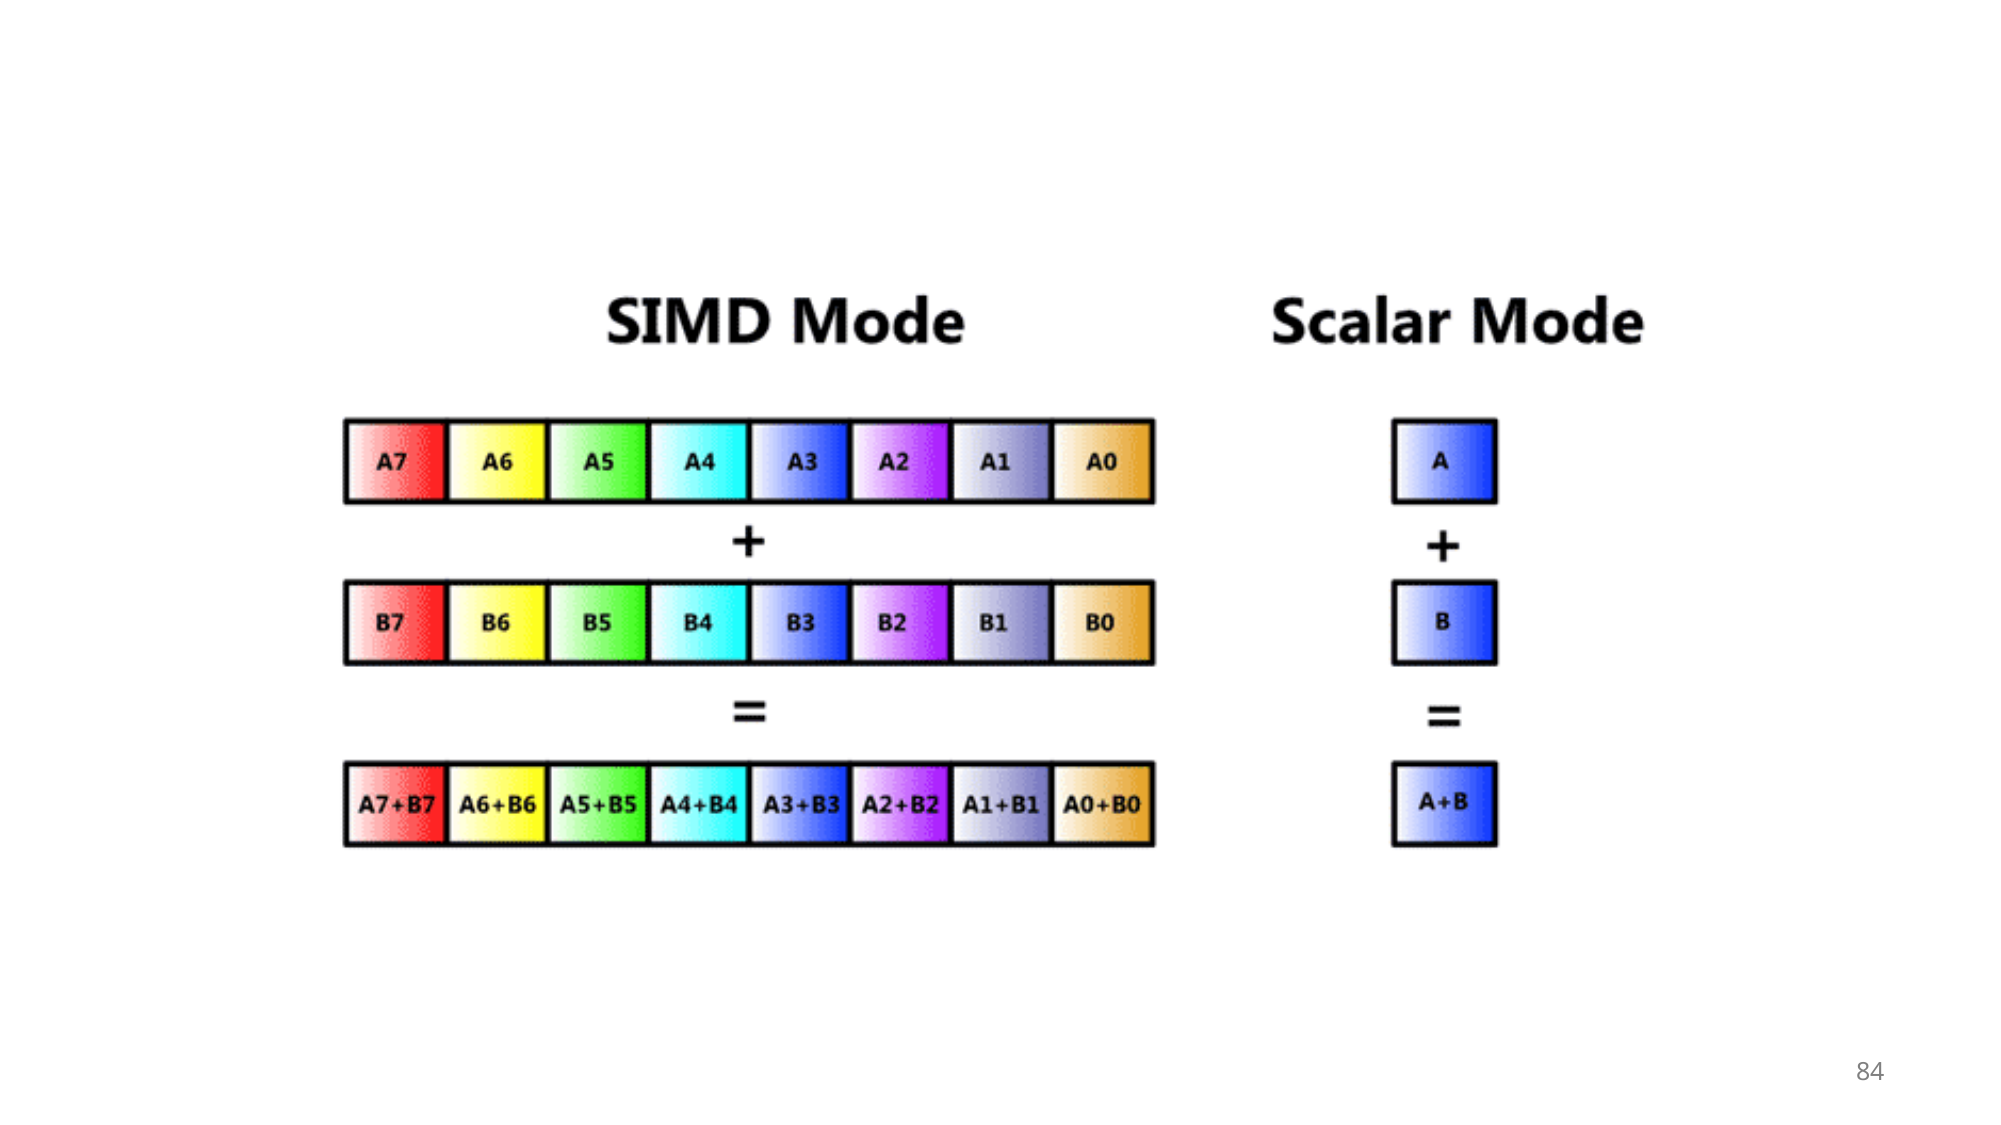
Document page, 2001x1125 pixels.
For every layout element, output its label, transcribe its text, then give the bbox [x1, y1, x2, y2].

picture [324, 262, 1675, 863]
slide_number 84 [1749, 1042, 1900, 1103]
